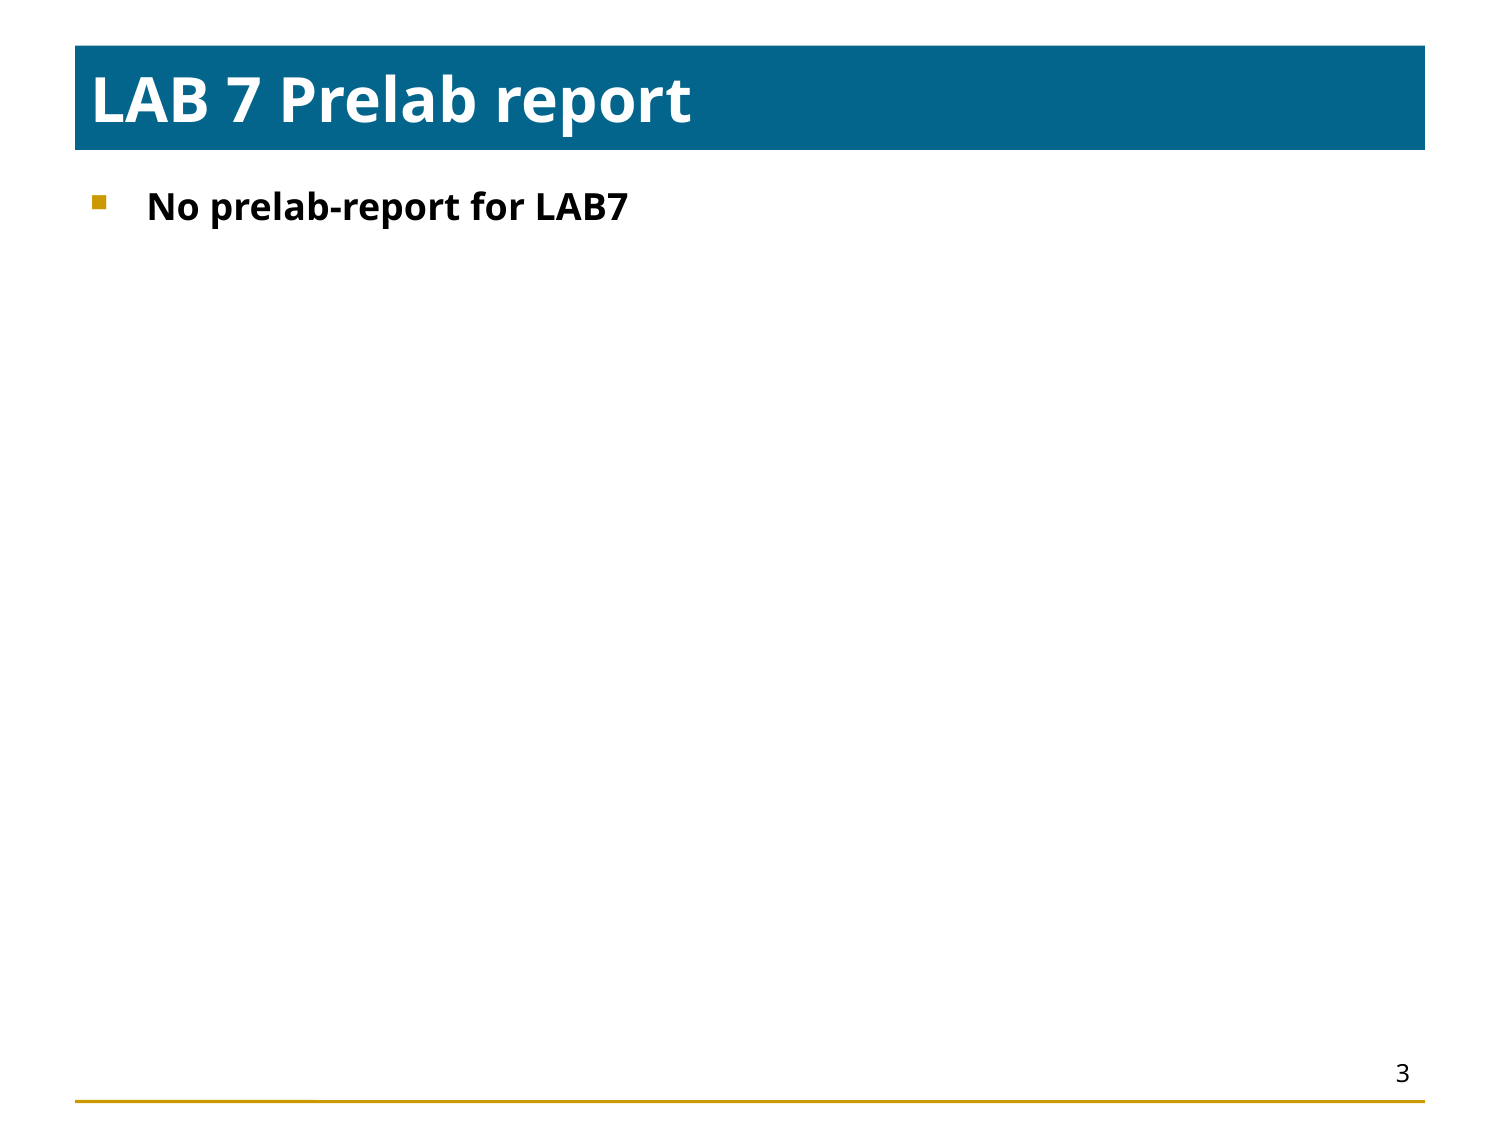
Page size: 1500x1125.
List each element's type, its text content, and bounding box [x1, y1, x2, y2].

list No prelab-report for LAB7 [75, 153, 1425, 1100]
title LAB 7 Prelab report [75, 45, 1425, 150]
slide_number 3 [1074, 1023, 1426, 1100]
